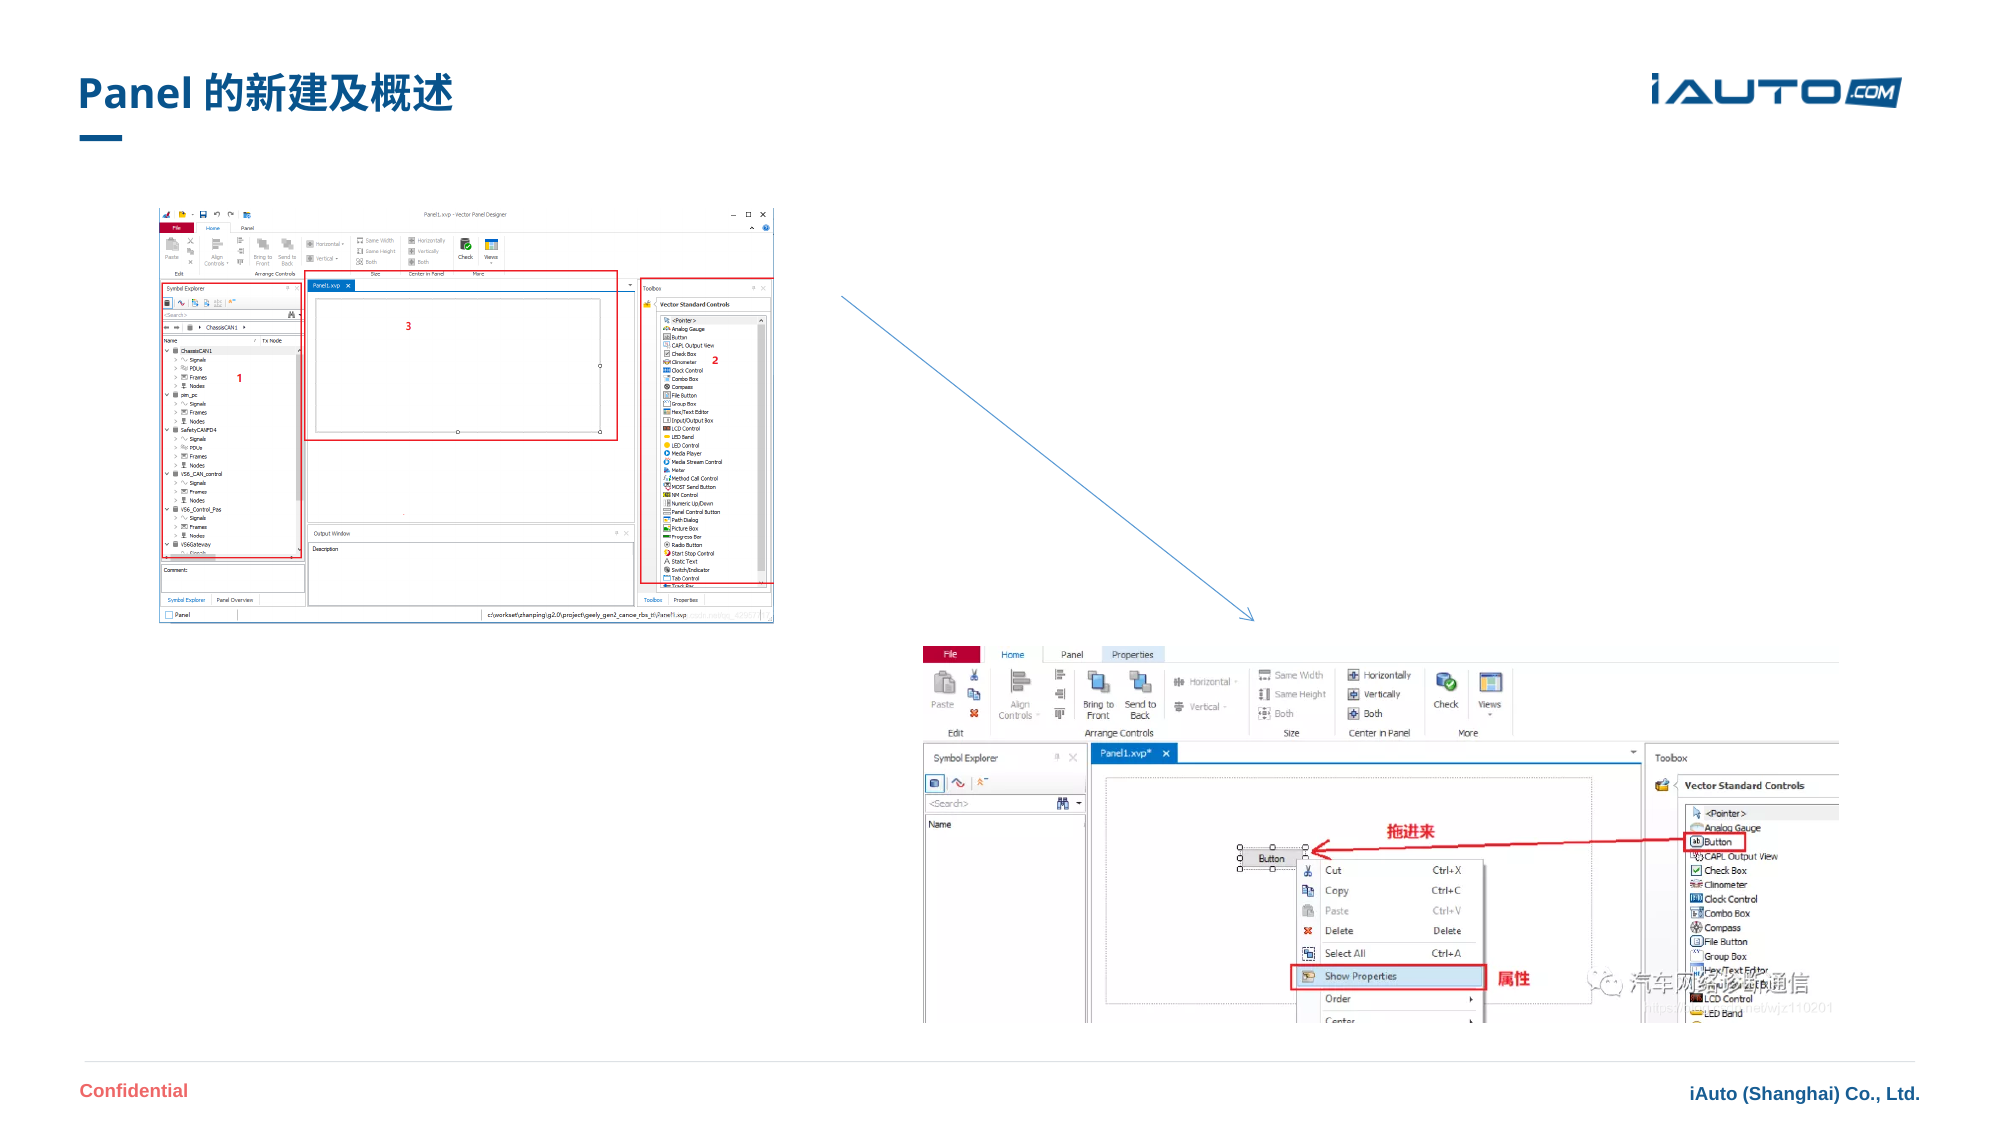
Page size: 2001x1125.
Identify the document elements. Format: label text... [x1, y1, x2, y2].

title Panel的新建及概述 [62, 47, 1788, 144]
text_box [841, 296, 1255, 622]
picture [159, 208, 774, 625]
picture [1788, 73, 1902, 108]
picture [923, 646, 1839, 1023]
